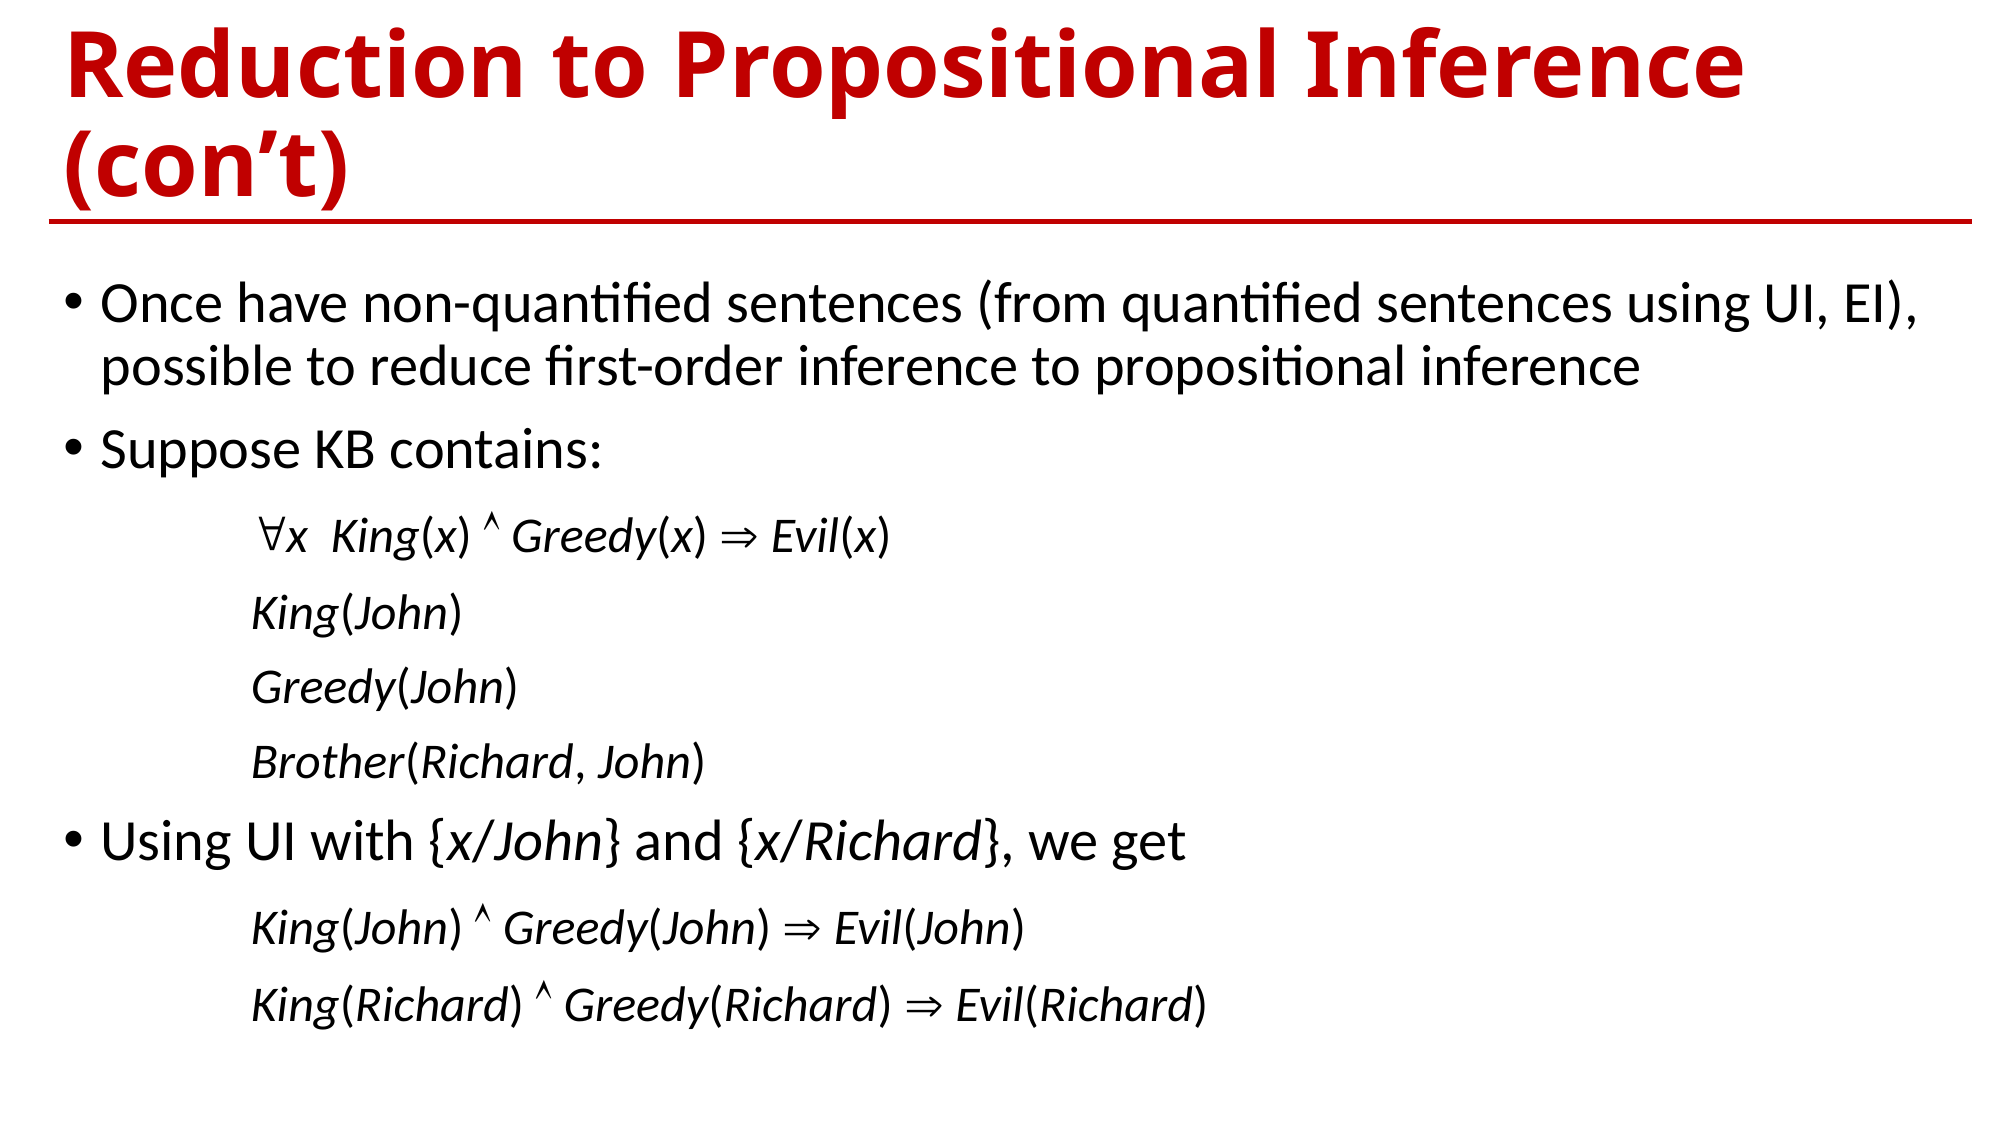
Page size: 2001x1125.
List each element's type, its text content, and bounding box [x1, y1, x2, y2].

list Once have non-quantified sentences (from quantified sentences using UI, EI), possible to reduce first-order inference to propositional inference Suppose KB contains: x King(x)  Greedy(x)  Evil(x) King(John) Greedy(John) Brother(Richard, John) Using UI with {x/John} and {x/Richard}, we get King(John)  Greedy(John)  Evil(John) King(Richard)  Greedy(Richard)  Evil(Richard) [48, 264, 1972, 1104]
title Reduction to Propositional Inference (con’t) [48, 41, 1972, 192]
